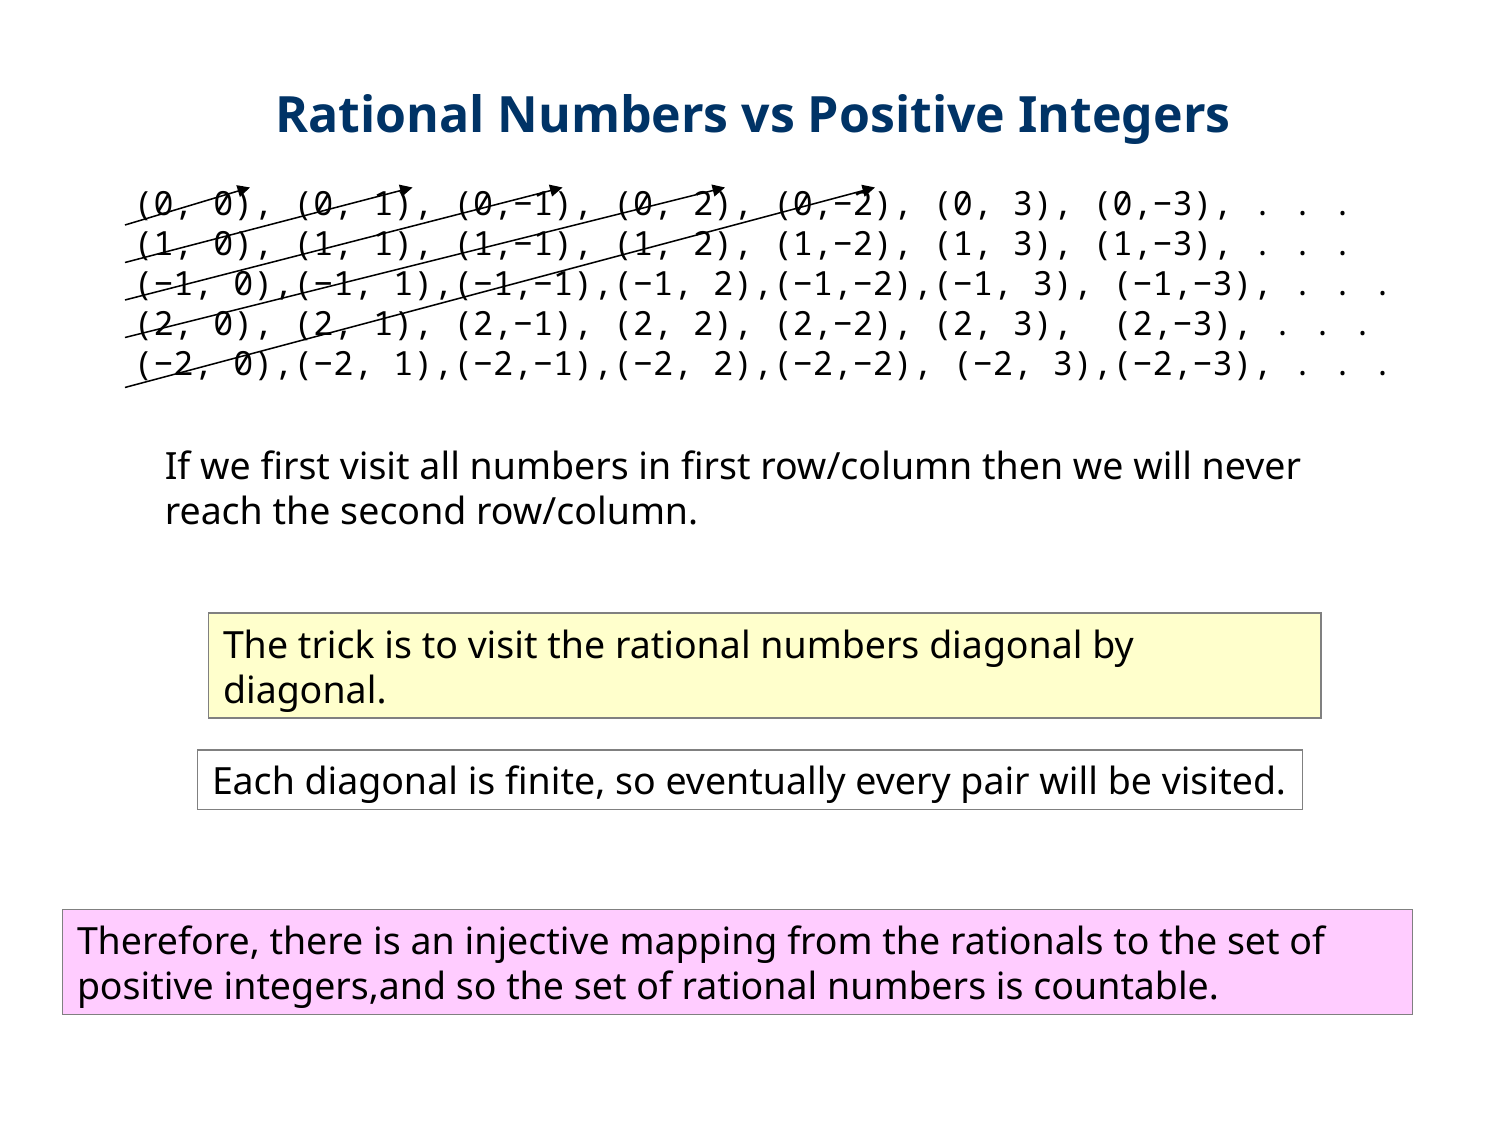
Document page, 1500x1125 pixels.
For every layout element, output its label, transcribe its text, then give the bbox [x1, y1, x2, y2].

text_box [124, 184, 413, 263]
text_box Rational Numbers vs Positive Integers [260, 74, 1246, 150]
text_box [124, 184, 563, 301]
text_box [124, 184, 875, 388]
text_box The trick is to visit the rational numbers diagonal by diagonal. [208, 613, 1321, 718]
text_box Each diagonal is finite, so eventually every pair will be visited. [197, 749, 1303, 810]
text_box [124, 185, 250, 226]
text_box (0, 0), (0, 1), (0,−1), (0, 2), (0,−2), (0, 3), (0,−3), . . . (1, 0), (1, 1), (1,−1), (1, 2), (1,−2), (1, 3), (1,−3), . . . (−1, 0),(−1, 1),(−1,−1),(−1, 2),(−1,−2),(−1, 3), (−1,−3), . . . (2, 0), (2, 1), (2,−1), (2, 2), (2,−2), (2, 3), (2,−3), . . . (−2, 0),(−2, 1),(−2,−1),(−2, 2),(−2,−2), (−2, 3),(−2,−3), . . . [118, 174, 1438, 390]
text_box If we first visit all numbers in first row/column then we will never reach the second row/column. [149, 434, 1350, 540]
text_box Therefore, there is an injective mapping from the rationals to the set of positive integers,and so the set of rational numbers is countable. [62, 909, 1413, 1015]
text_box [124, 184, 725, 338]
